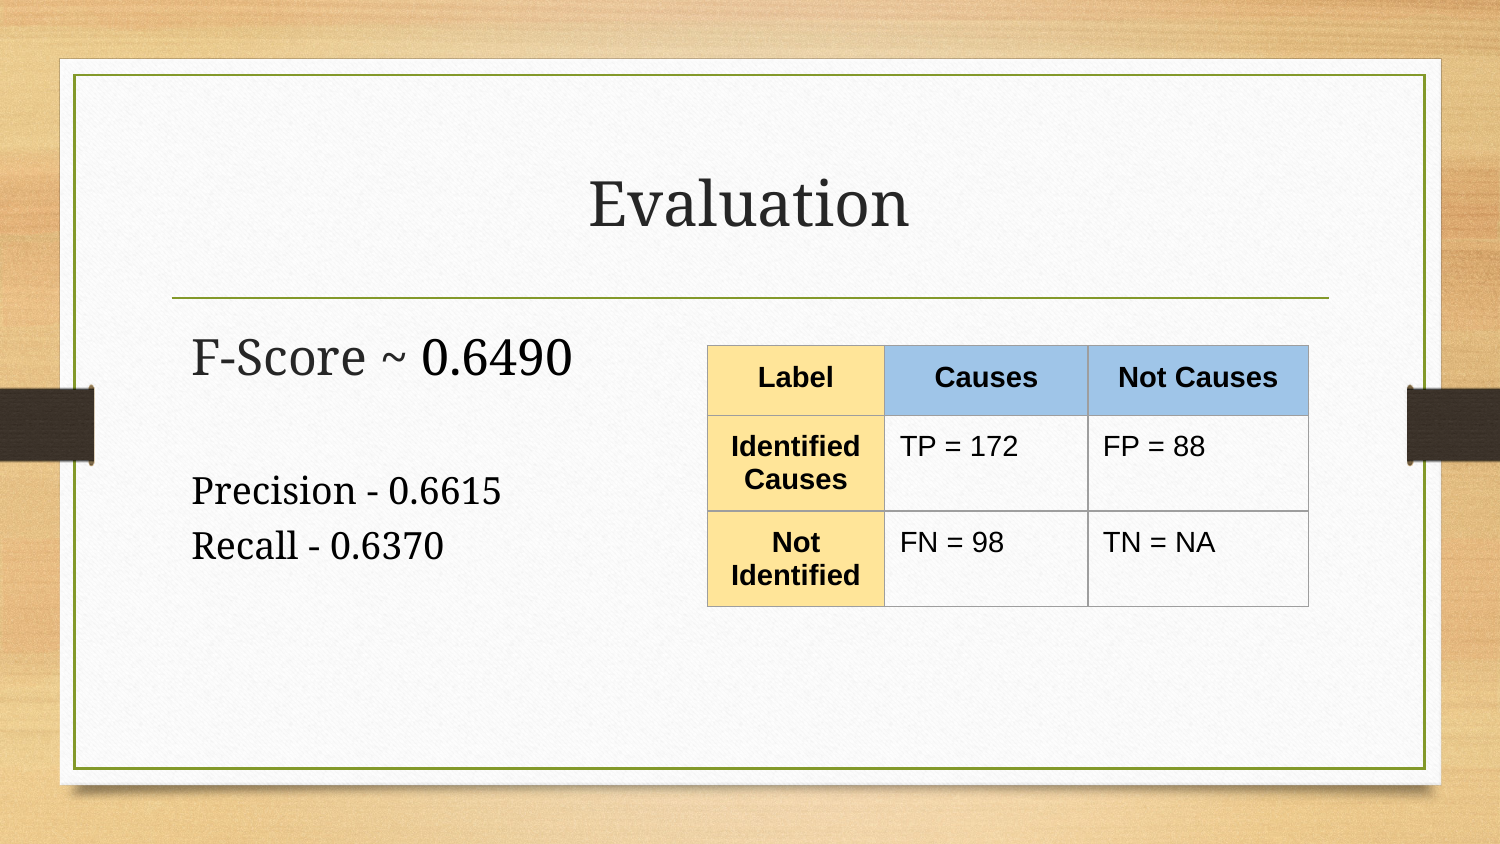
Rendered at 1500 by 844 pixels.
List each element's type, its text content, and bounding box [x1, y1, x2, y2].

table_header Label [708, 346, 884, 415]
table_cell FN = 98 [885, 512, 1087, 606]
table_cell Not Identified [708, 512, 884, 606]
table_cell TP = 172 [885, 416, 1087, 510]
table_cell TN = NA [1089, 512, 1308, 606]
list F-Score ~ 0.6490 Precision - 0.6615 Recall - 0.6370 [159, 314, 1341, 723]
table_cell FP = 88 [1089, 416, 1308, 510]
picture [0, 0, 1500, 844]
table_header Causes [885, 346, 1087, 415]
table_cell Identified Causes [708, 416, 884, 510]
title Evaluation [159, 120, 1341, 282]
table_header Not Causes [1089, 346, 1308, 415]
